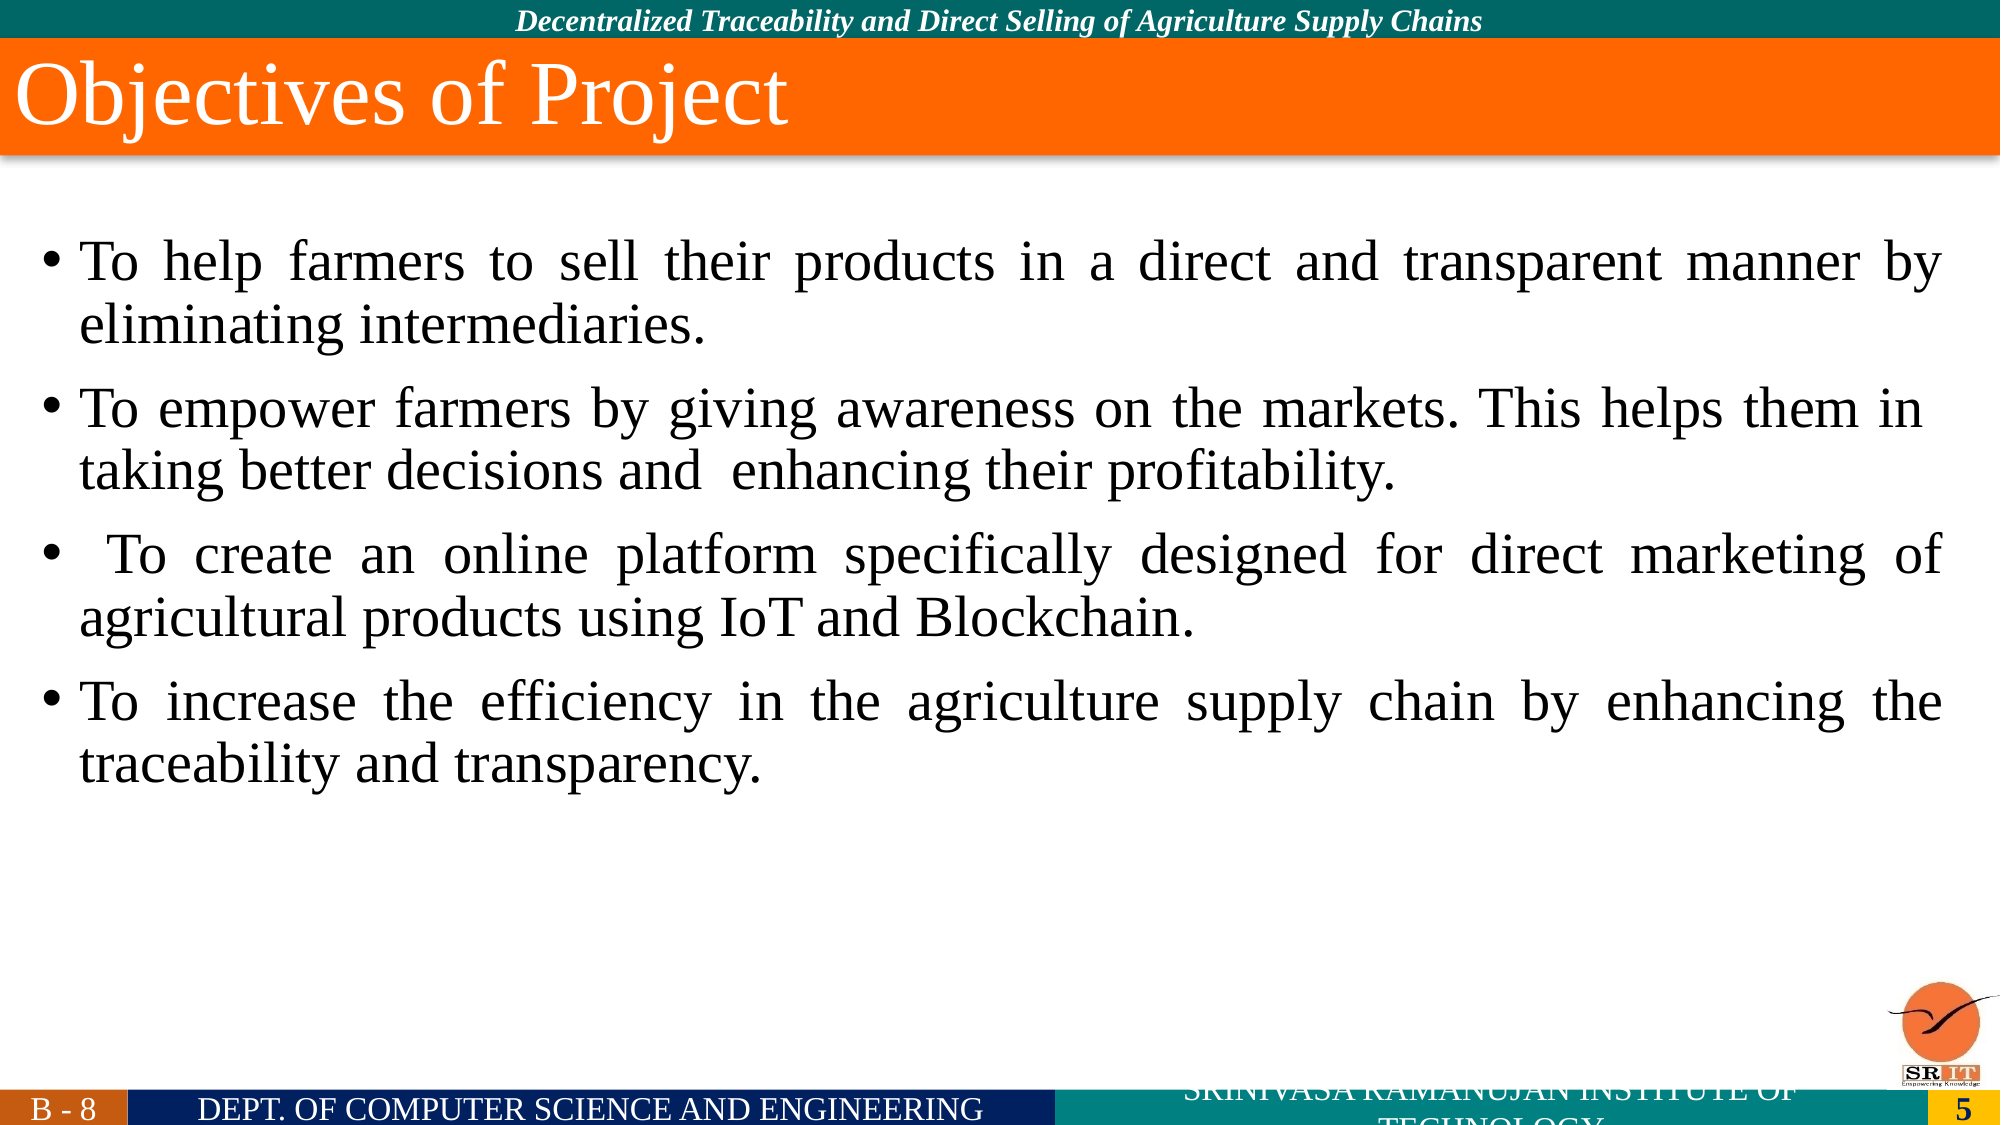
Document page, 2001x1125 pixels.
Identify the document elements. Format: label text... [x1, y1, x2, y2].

text_box To help farmers to sell their products in a direct and transparent manner by eliminating intermediaries. To empower farmers by giving awareness on the markets. This helps them in taking better decisions and enhancing their profitability. To create an online platform specifically designed for direct marketing of agricultural products using IoT and Blockchain. To increase the efficiency in the agriculture supply chain by enhancing the traceability and transparency. [26, 132, 1960, 1018]
picture [1887, 977, 2000, 1090]
title Objectives of Project [0, 38, 2000, 156]
